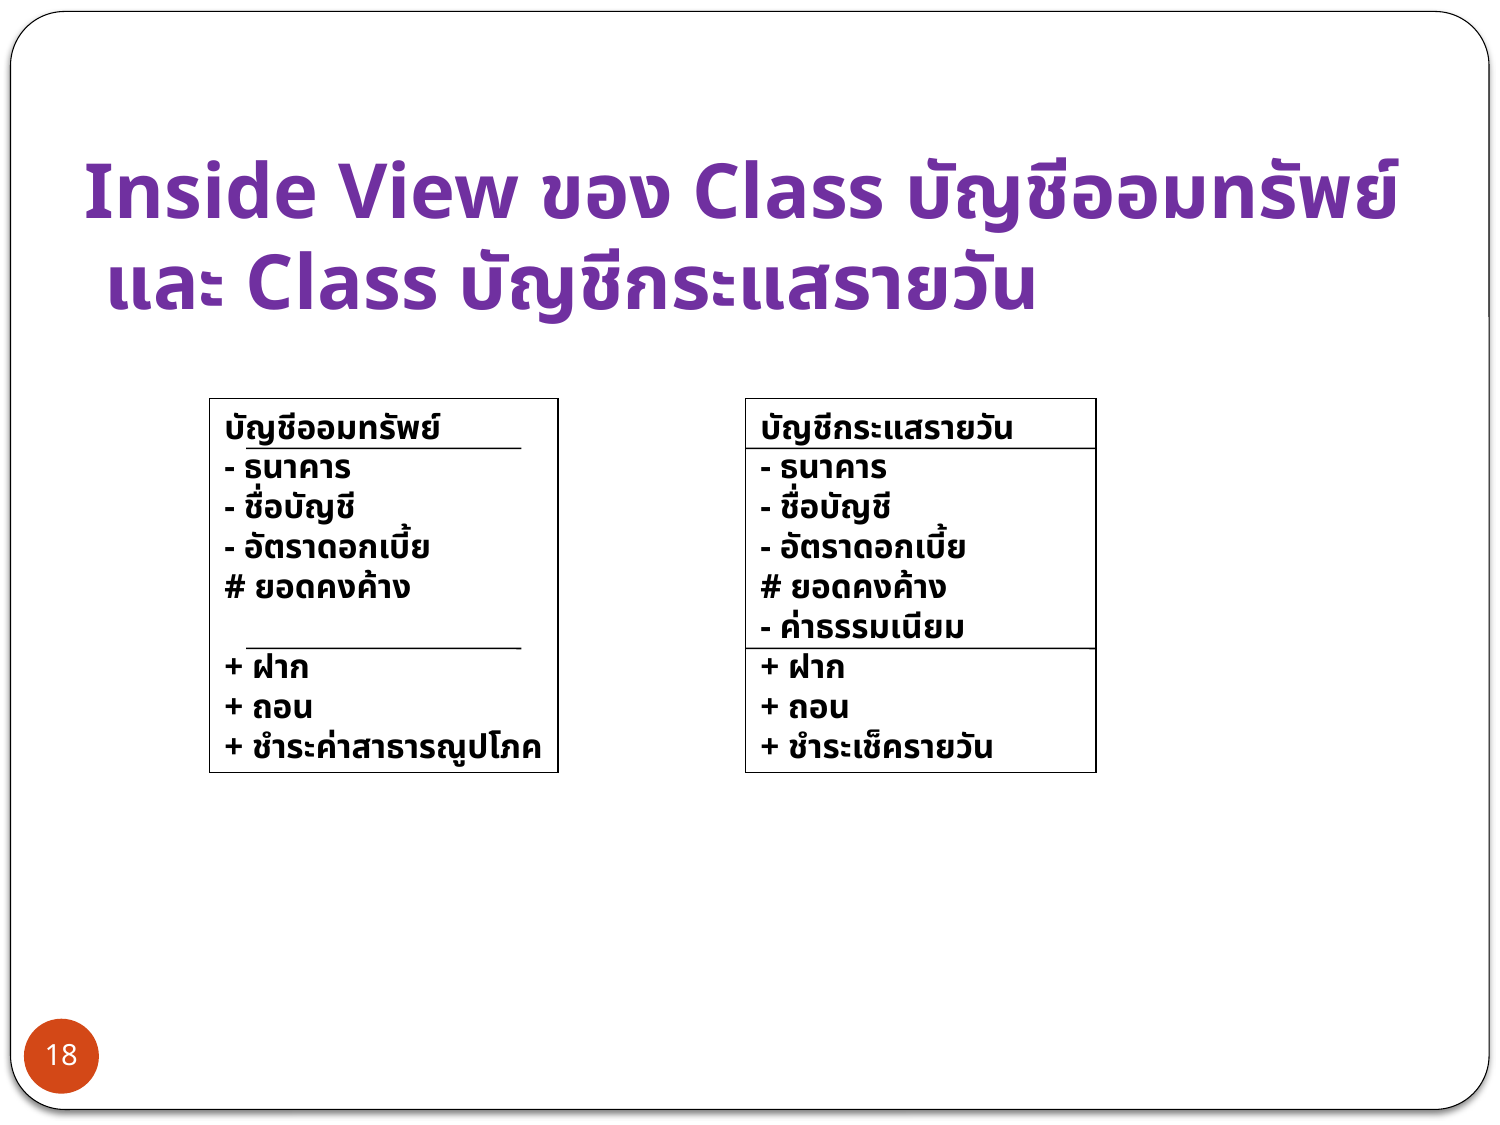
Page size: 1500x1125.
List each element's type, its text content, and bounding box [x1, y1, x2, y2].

title Inside View ของ Class บัญชีออมทรัพย์ และ Class บัญชีกระแสรายวัน [70, 45, 1425, 340]
slide_number 18 [23, 1018, 99, 1094]
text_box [245, 398, 1097, 778]
